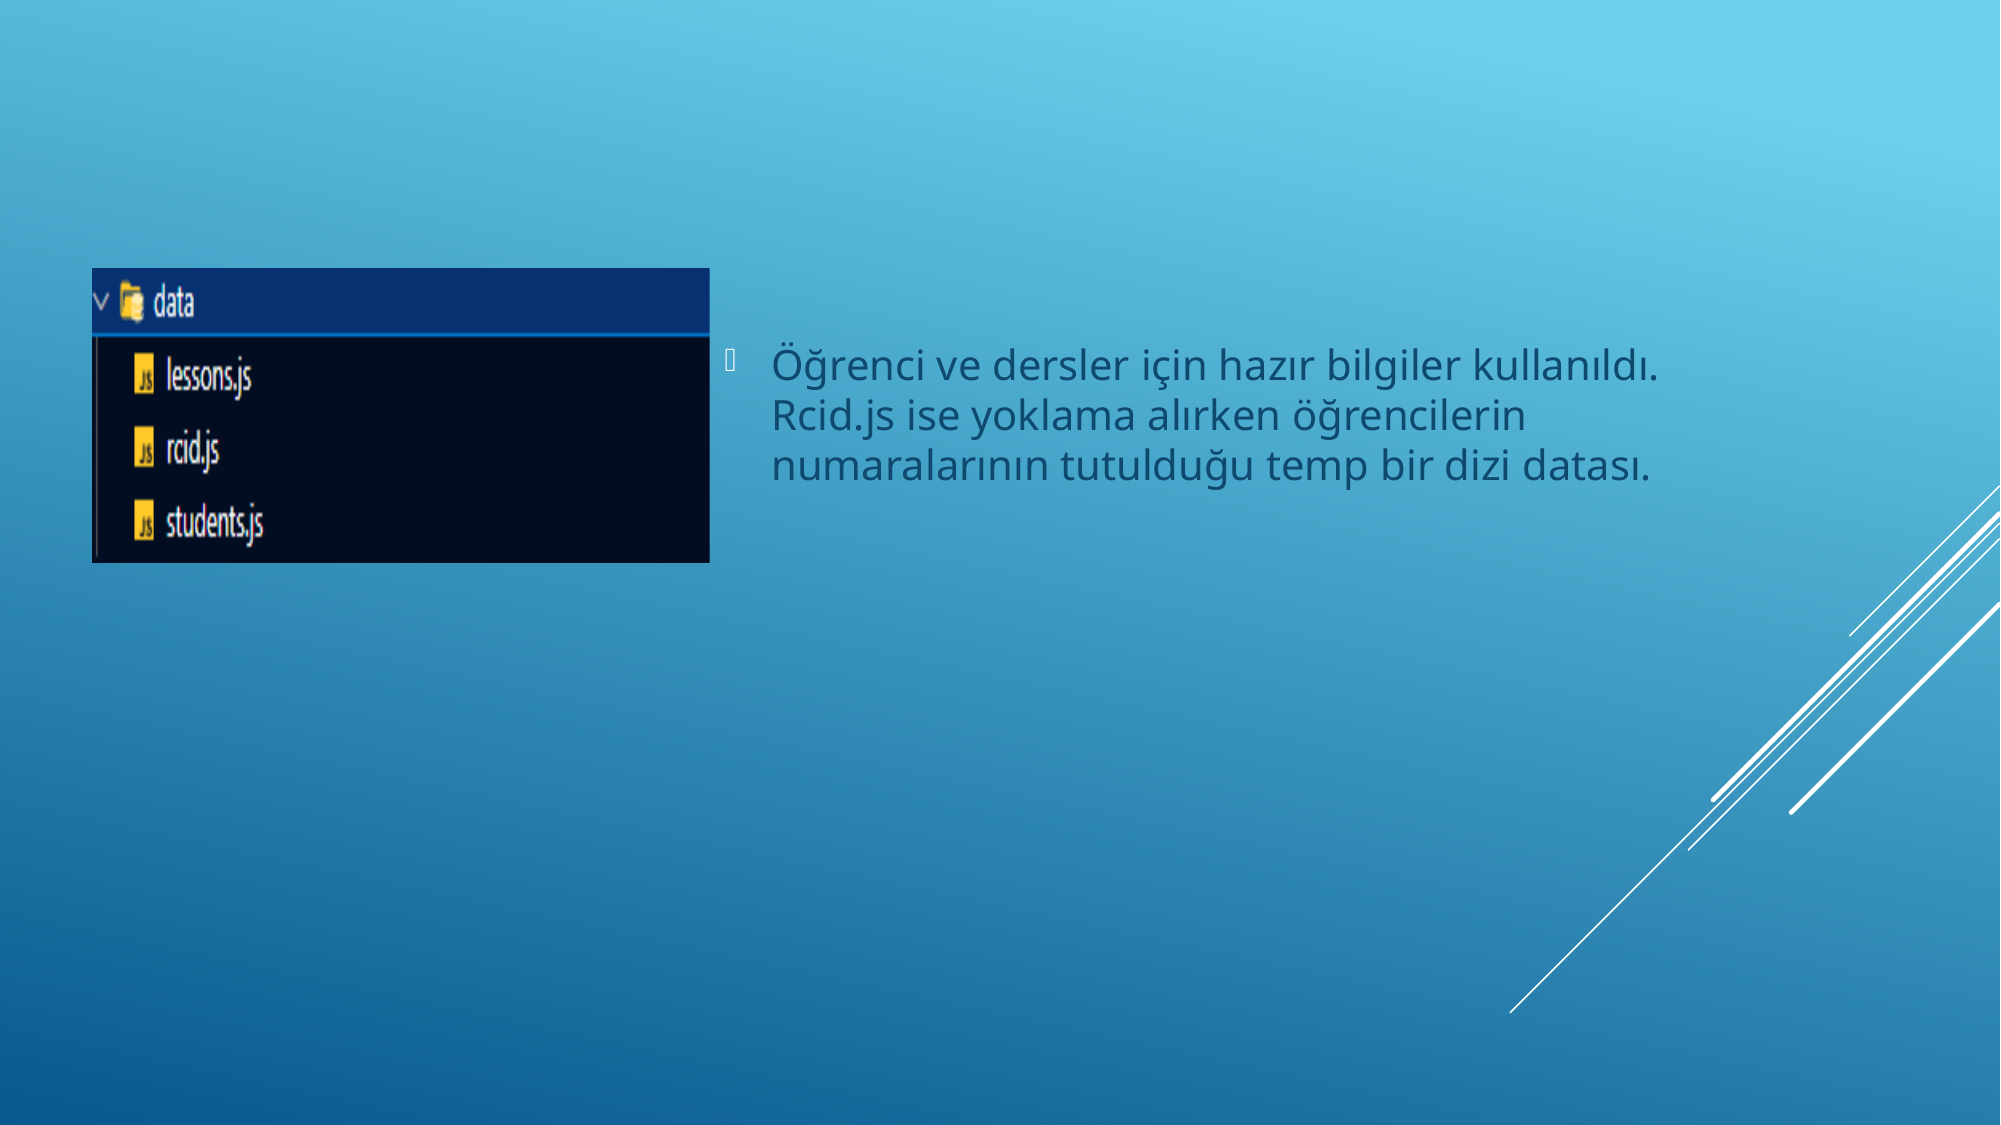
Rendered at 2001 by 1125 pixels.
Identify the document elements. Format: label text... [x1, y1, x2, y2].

picture [91, 268, 710, 563]
list Öğrenci ve dersler için hazır bilgiler kullanıldı. Rcid.js ise yoklama alırken öğrencilerin numaralarının tutulduğu temp bir dizi datası. [709, 120, 1792, 707]
